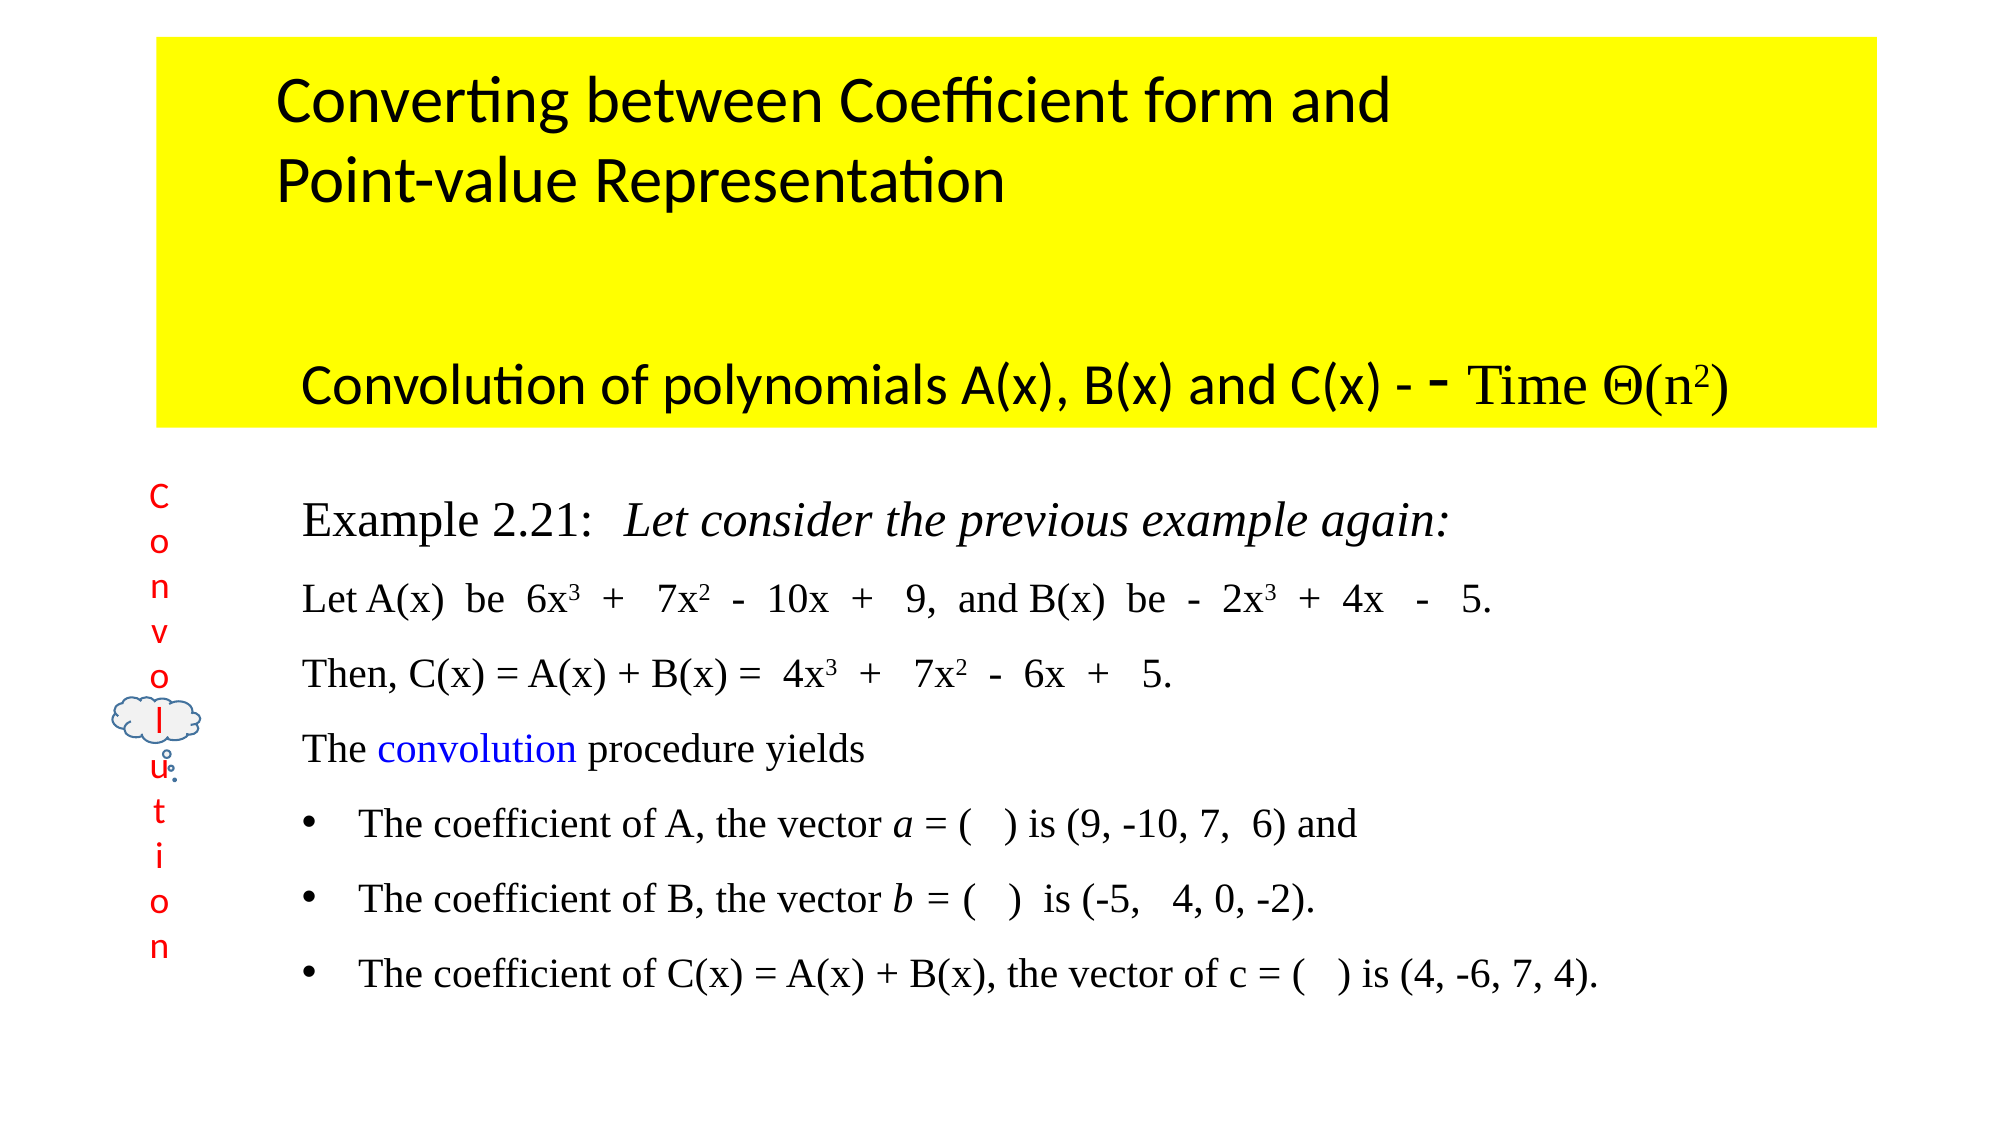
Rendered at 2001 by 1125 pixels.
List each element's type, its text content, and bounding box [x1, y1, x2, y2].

text_box [156, 36, 1877, 428]
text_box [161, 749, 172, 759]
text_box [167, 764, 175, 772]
text_box Converting between Coefficient form and Point-value Representation [261, 48, 1568, 223]
text_box Convo lut ion [111, 696, 202, 745]
